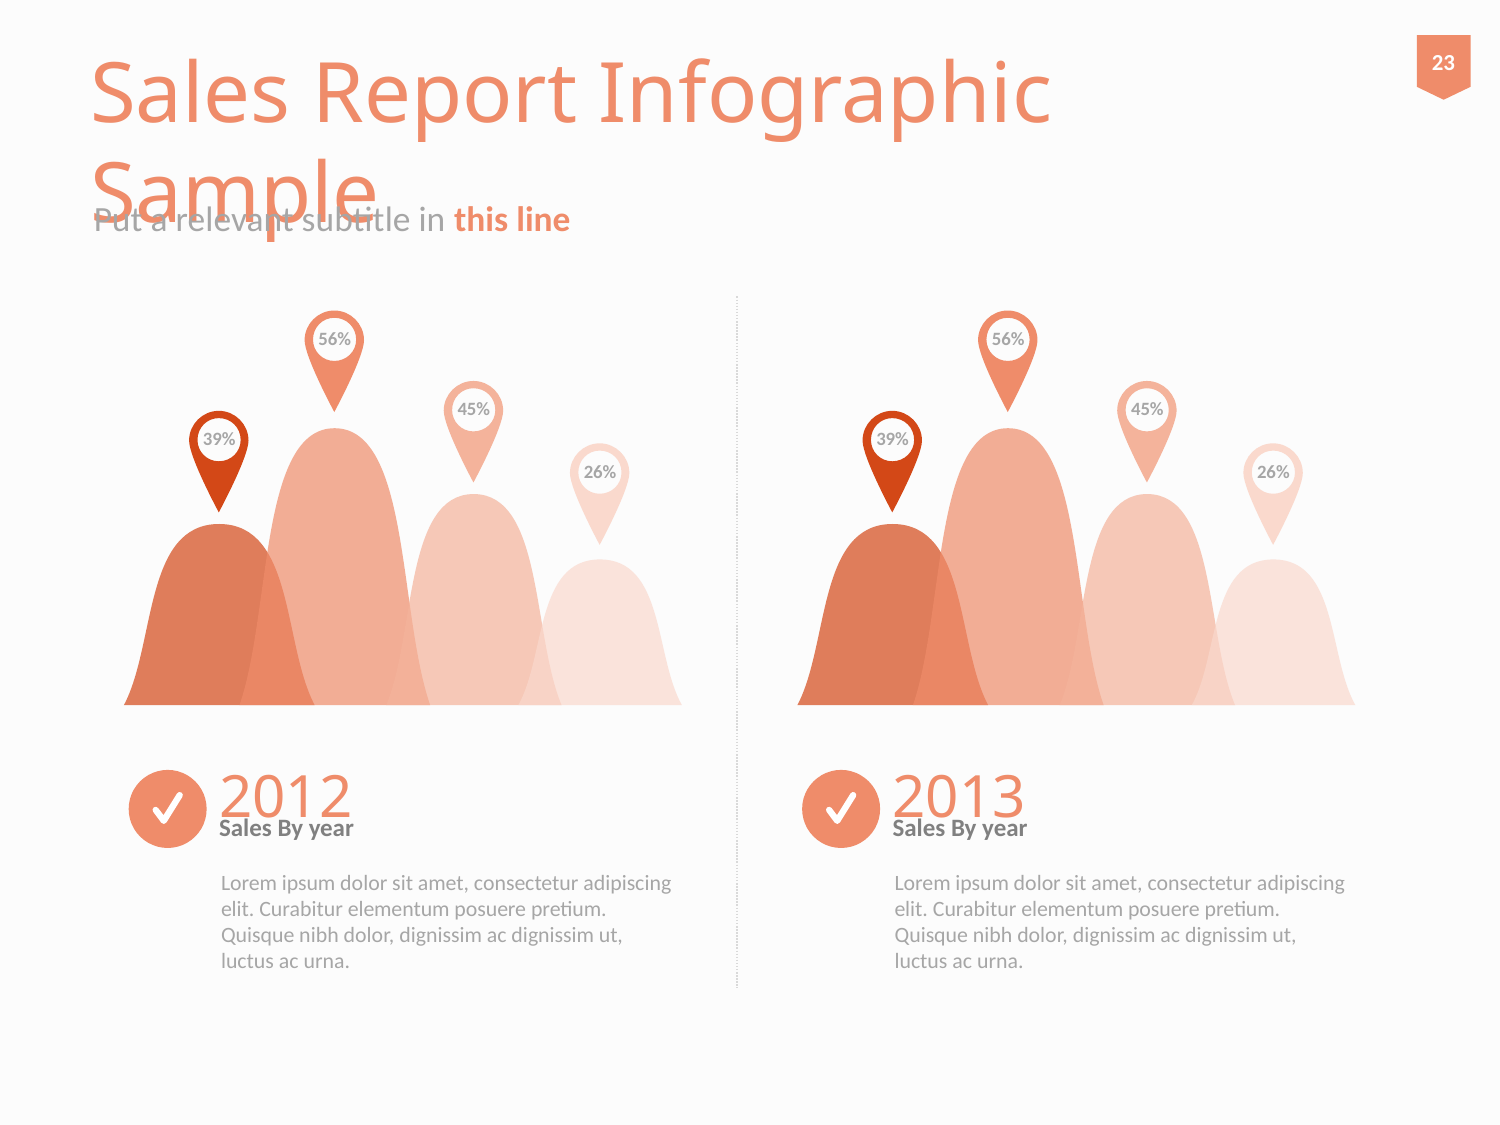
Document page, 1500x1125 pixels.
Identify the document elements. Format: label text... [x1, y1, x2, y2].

text_box [516, 557, 684, 708]
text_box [557, 443, 643, 546]
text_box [850, 410, 935, 513]
title Sales Report Infographic Sample [75, 45, 1376, 233]
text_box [128, 751, 691, 995]
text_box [1105, 380, 1190, 483]
text_box Put a relevant subtitle in this line [78, 177, 750, 257]
text_box [910, 426, 1083, 708]
text_box 23 [1414, 33, 1473, 102]
text_box [122, 521, 266, 708]
text_box [795, 521, 939, 708]
text_box [1057, 491, 1216, 708]
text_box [177, 410, 262, 513]
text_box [292, 310, 377, 413]
text_box [1189, 557, 1358, 708]
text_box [966, 310, 1051, 413]
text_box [1231, 443, 1316, 546]
text_box [384, 491, 543, 708]
text_box [237, 426, 410, 708]
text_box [431, 380, 516, 483]
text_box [801, 751, 1365, 995]
